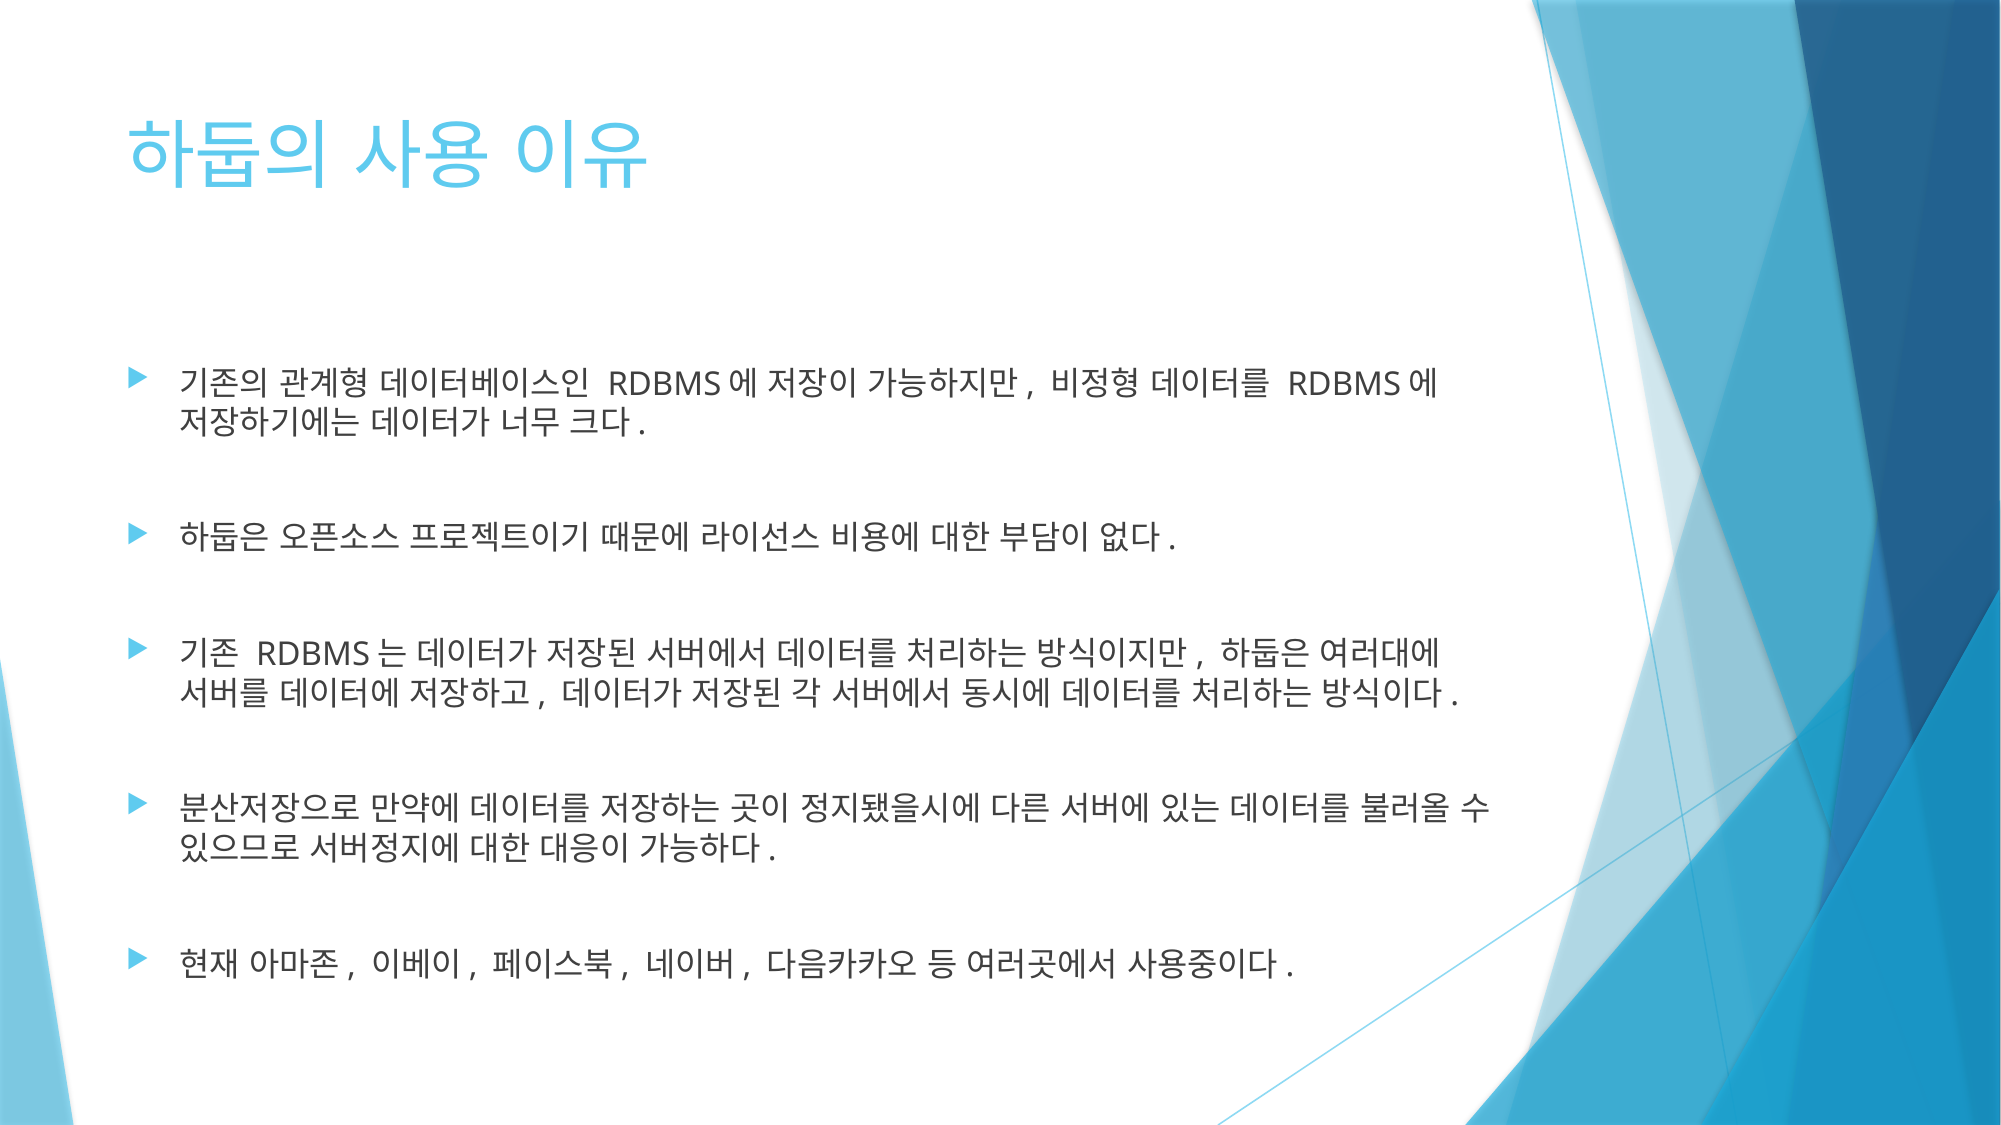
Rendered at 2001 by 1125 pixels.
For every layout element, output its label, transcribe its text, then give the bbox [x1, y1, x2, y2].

list 기존의 관계형 데이터베이스인 RDBMS에 저장이 가능하지만, 비정형 데이터를 RDBMS에 저장하기에는 데이터가 너무 크다. 하둡은 오픈소스 프로젝트이기 때문에 라이선스 비용에 대한 부담이 없다. 기존 RDBMS는 데이터가 저장된 서버에서 데이터를 처리하는 방식이지만, 하둡은 여러대에 서버를 데이터에 저장하고, 데이터가 저장된 각 서버에서 동시에 데이터를 처리하는 방식이다. 분산저장으로 만약에 데이터를 저장하는 곳이 정지됐을시에 다른 서버에 있는 데이터를 불러올 수 있으므로 서버정지에 대한 대응이 가능하다. 현재 아마존, 이베이, 페이스북, 네이버, 다음카카오 등 여러곳에서 사용중이다. [111, 354, 1522, 992]
title 하둡의 사용 이유 [111, 99, 1522, 317]
